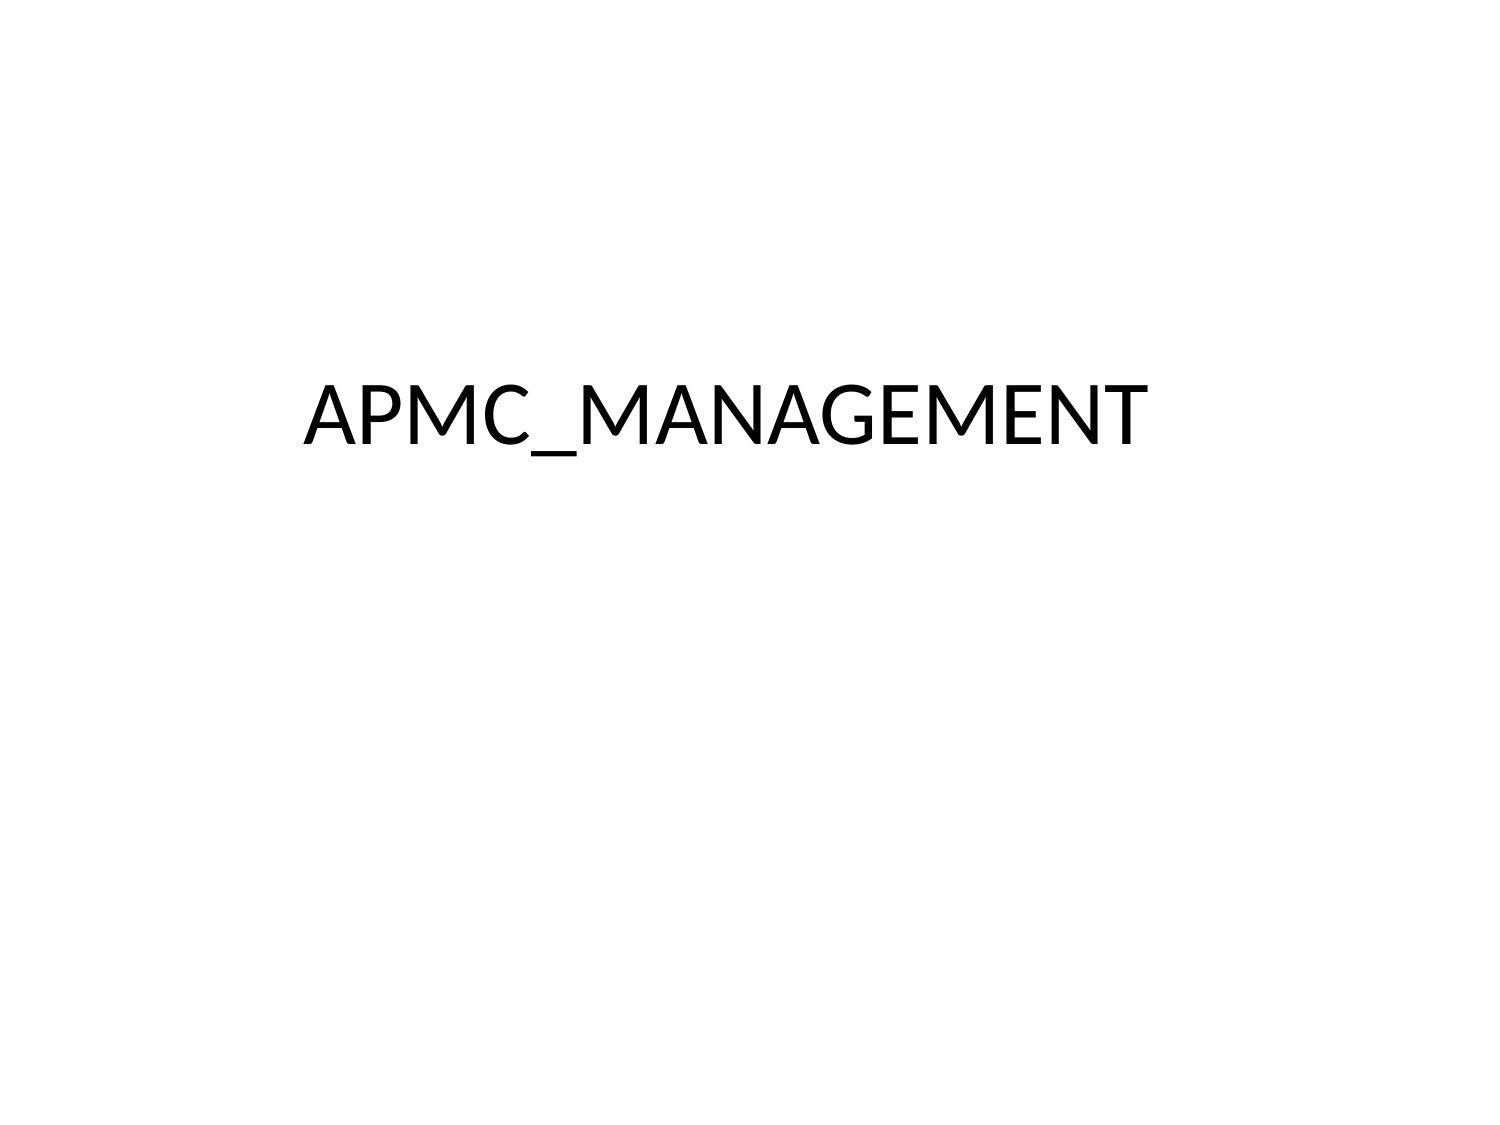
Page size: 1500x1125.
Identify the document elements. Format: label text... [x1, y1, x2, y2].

title APMC_MANAGEMENT [99, 287, 1375, 529]
